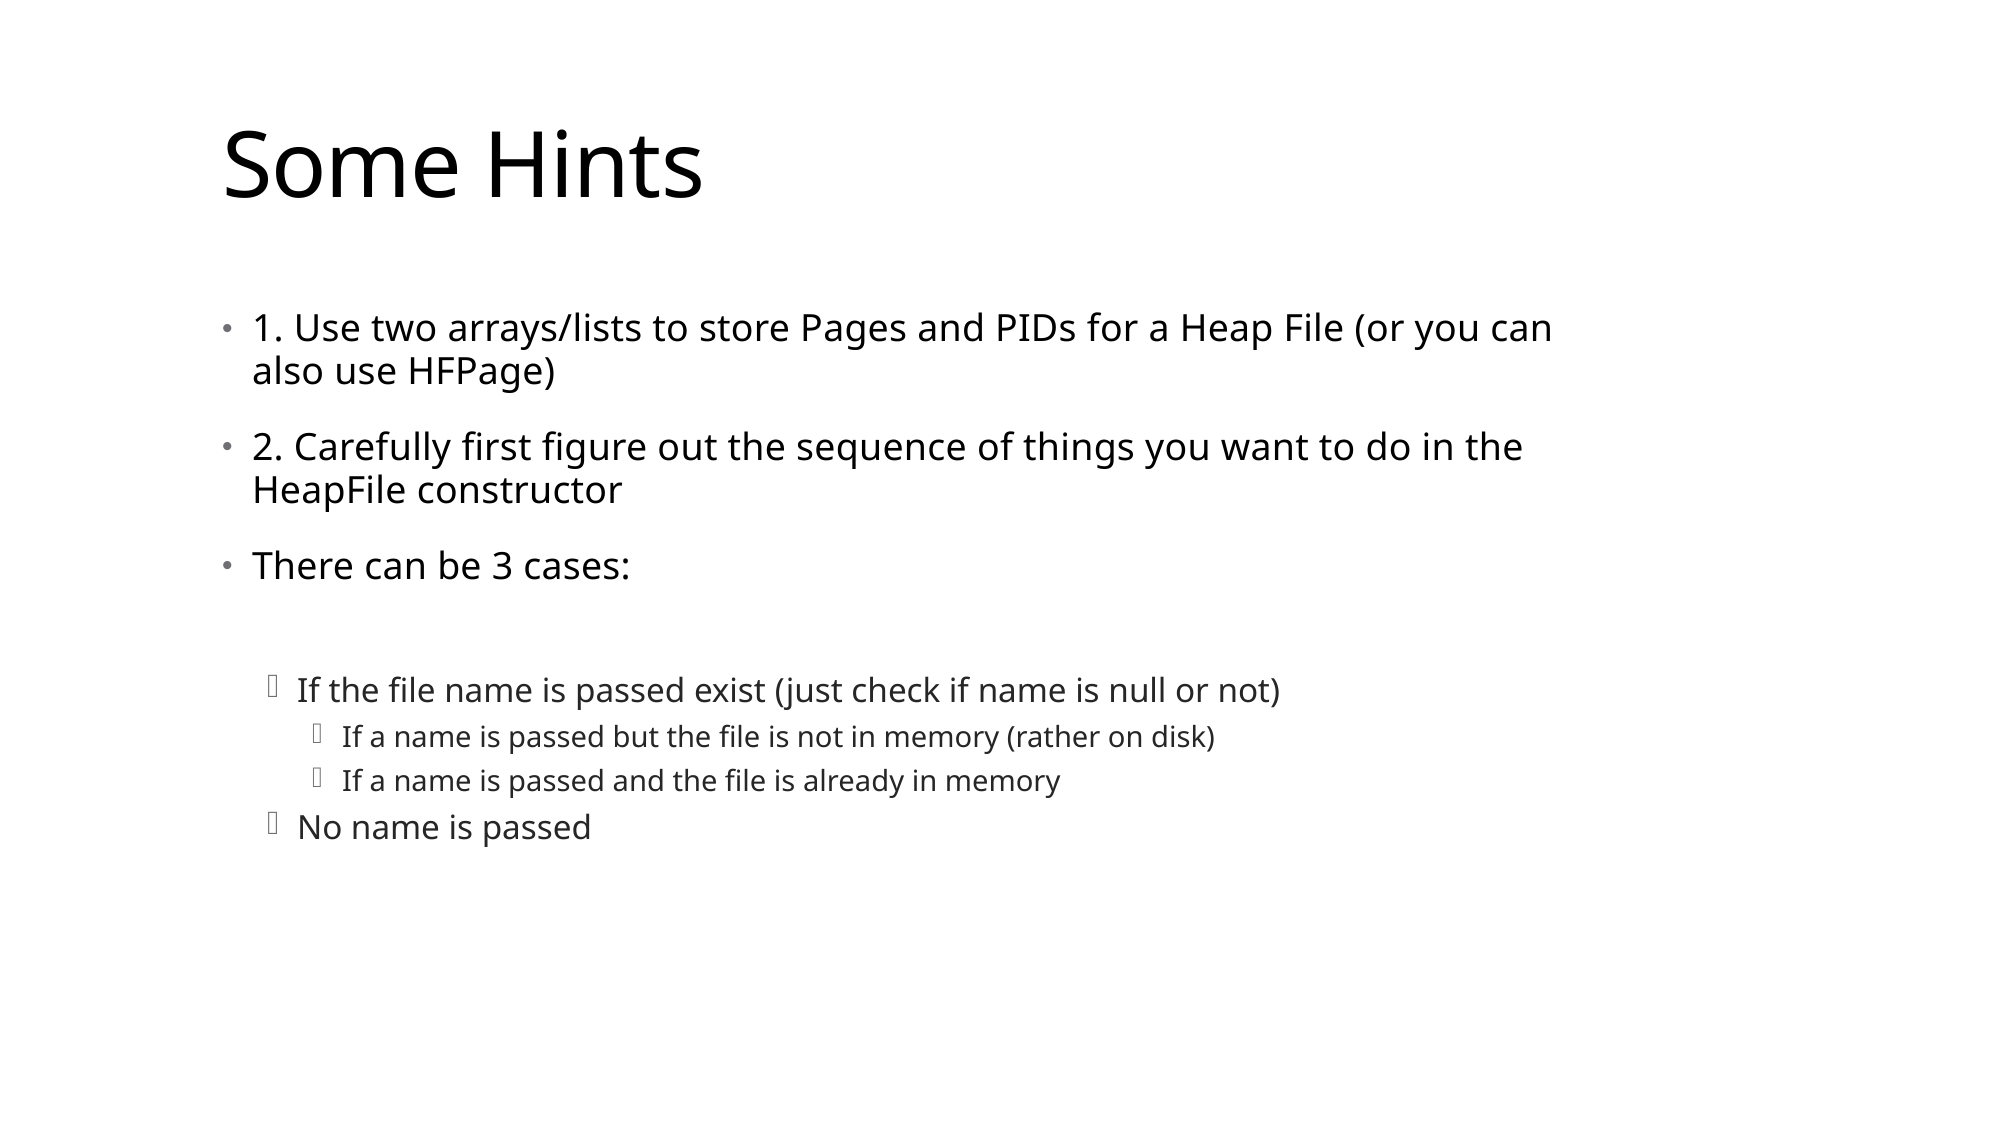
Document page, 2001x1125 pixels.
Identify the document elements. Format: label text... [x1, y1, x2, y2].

list 1. Use two arrays/lists to store Pages and PIDs for a Heap File (or you can also use HFPage) 2. Carefully first figure out the sequence of things you want to do in the HeapFile constructor There can be 3 cases: If the file name is passed exist (just check if name is null or not) If a name is passed but the file is not in memory (rather on disk) If a name is passed and the file is already in memory No name is passed [206, 299, 1617, 1065]
title Some Hints [206, 60, 1797, 225]
